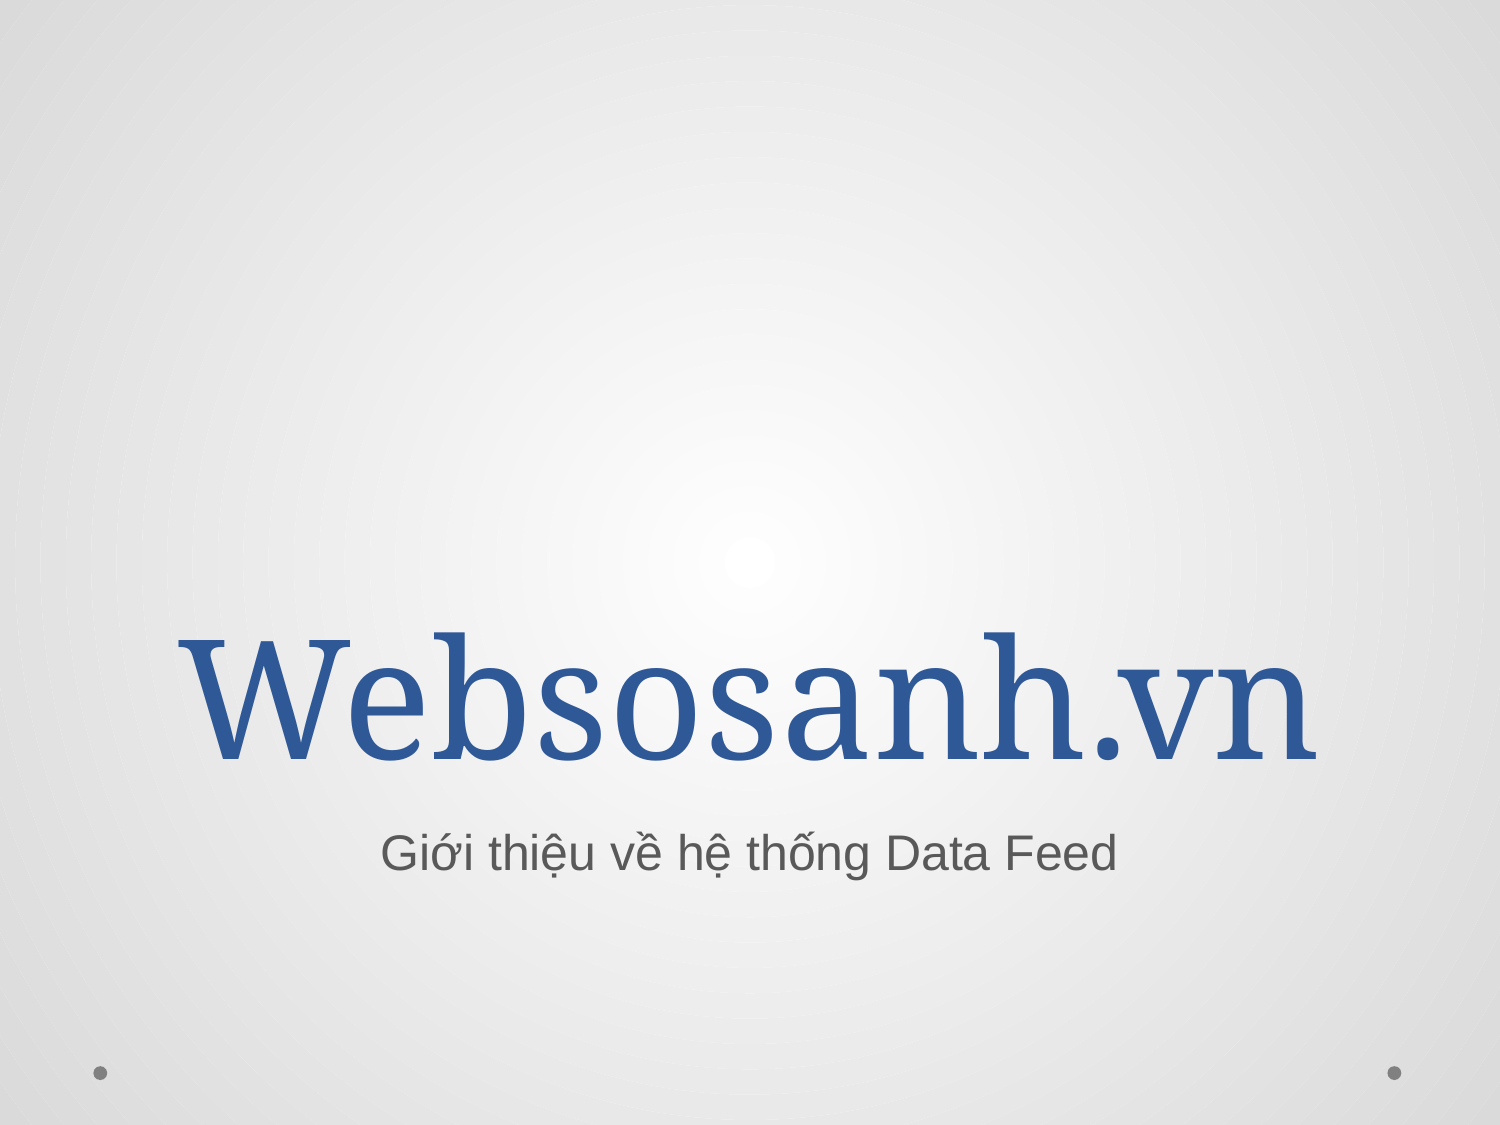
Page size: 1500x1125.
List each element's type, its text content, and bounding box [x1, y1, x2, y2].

subtitle Giới thiệu về hệ thống Data Feed [225, 812, 1275, 1013]
title Websosanh.vn [112, 99, 1388, 800]
